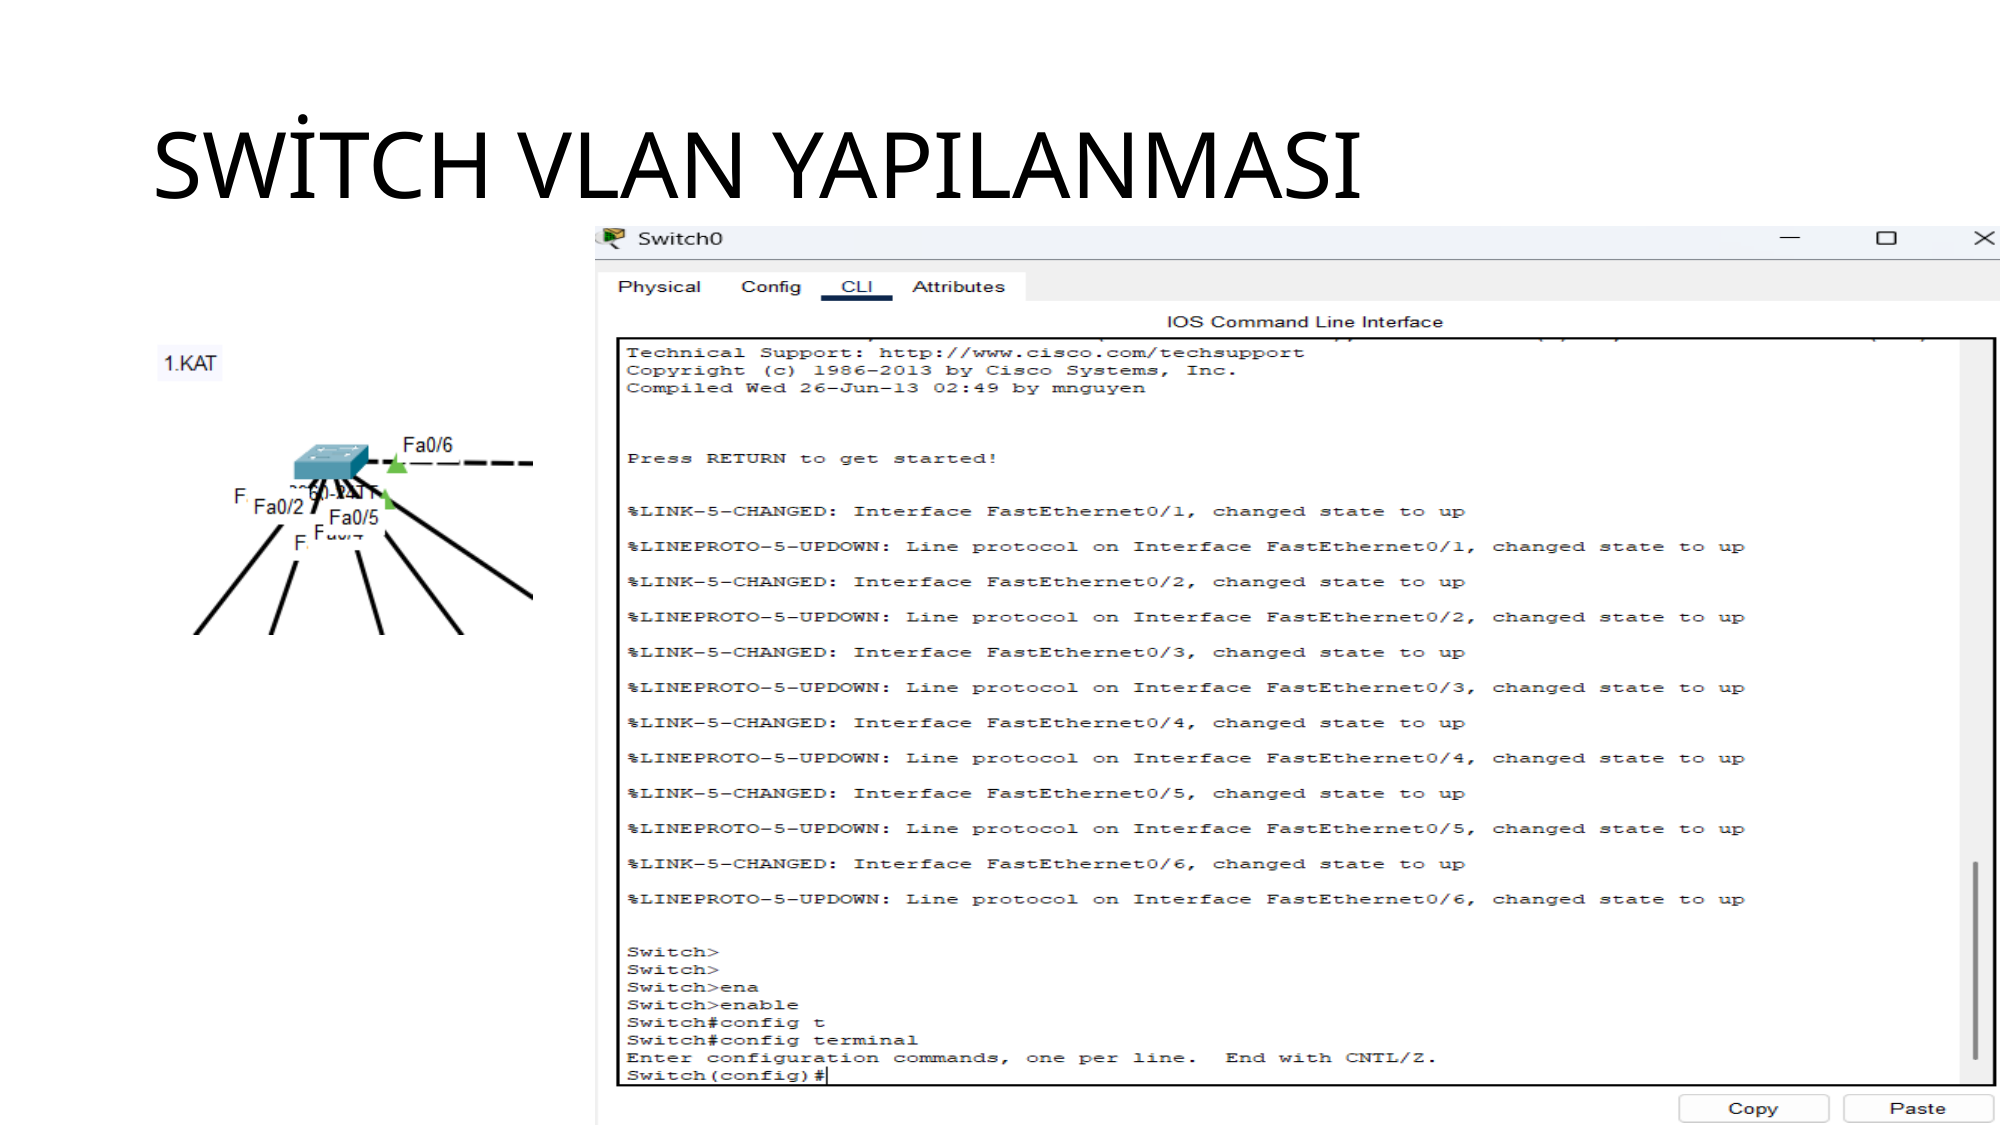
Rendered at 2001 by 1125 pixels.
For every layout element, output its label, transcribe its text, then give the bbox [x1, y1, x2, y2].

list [595, 226, 2000, 1125]
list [117, 327, 533, 635]
title SWİTCH VLAN YAPILANMASI [137, 59, 1863, 278]
